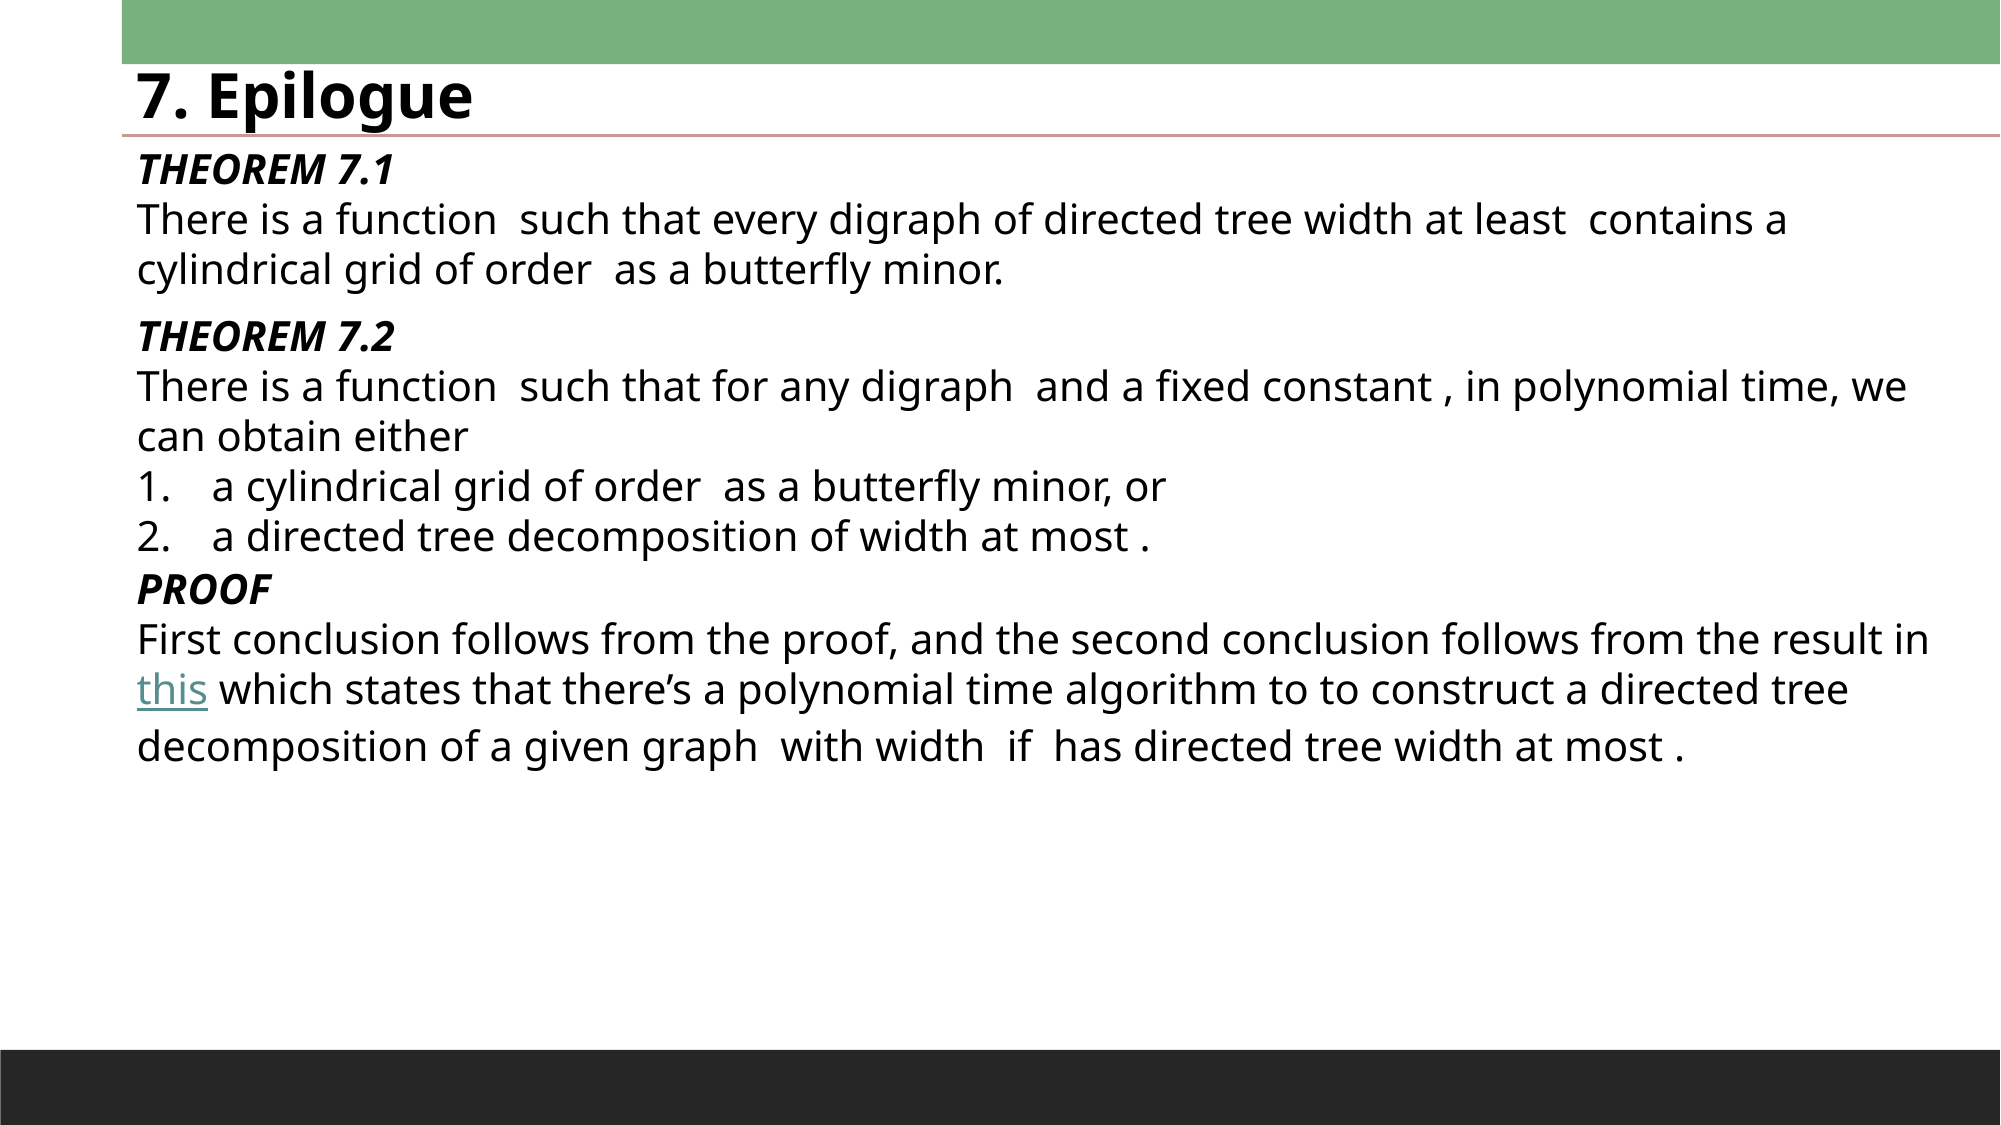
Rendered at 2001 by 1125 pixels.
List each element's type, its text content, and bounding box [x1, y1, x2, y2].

text_box [121, 0, 2000, 65]
text_box 7. Epilogue [121, 48, 1535, 134]
